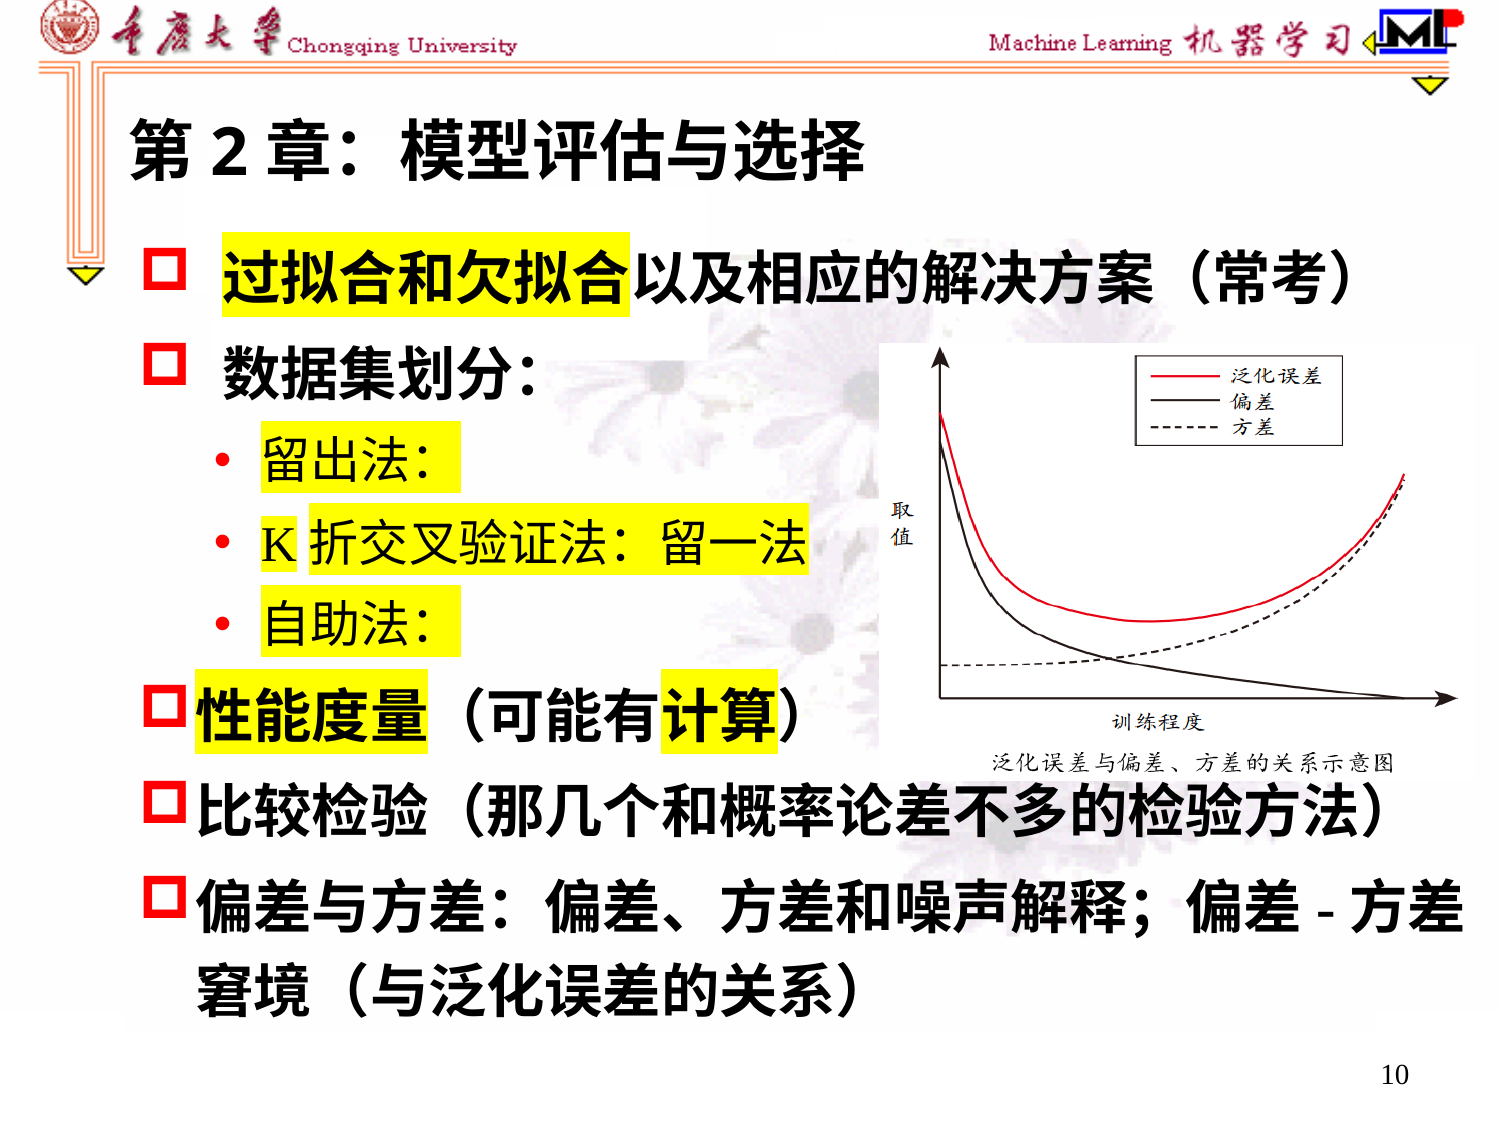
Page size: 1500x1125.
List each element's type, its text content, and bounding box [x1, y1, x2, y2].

list 过拟合和欠拟合以及相应的解决方案（常考） 数据集划分： 留出法： K折交叉验证法：留一法 自助法： 性能度量（可能有计算） 比较检验（那几个和概率论差不多的检验方法） 偏差与方差：偏差、方差和噪声解释；偏差-方差窘境（与泛化误差的关系） [123, 219, 1500, 422]
text_box 第2章：模型评估与选择 [112, 101, 1447, 197]
slide_number 10 [1074, 1042, 1425, 1103]
picture [0, 0, 1500, 1032]
